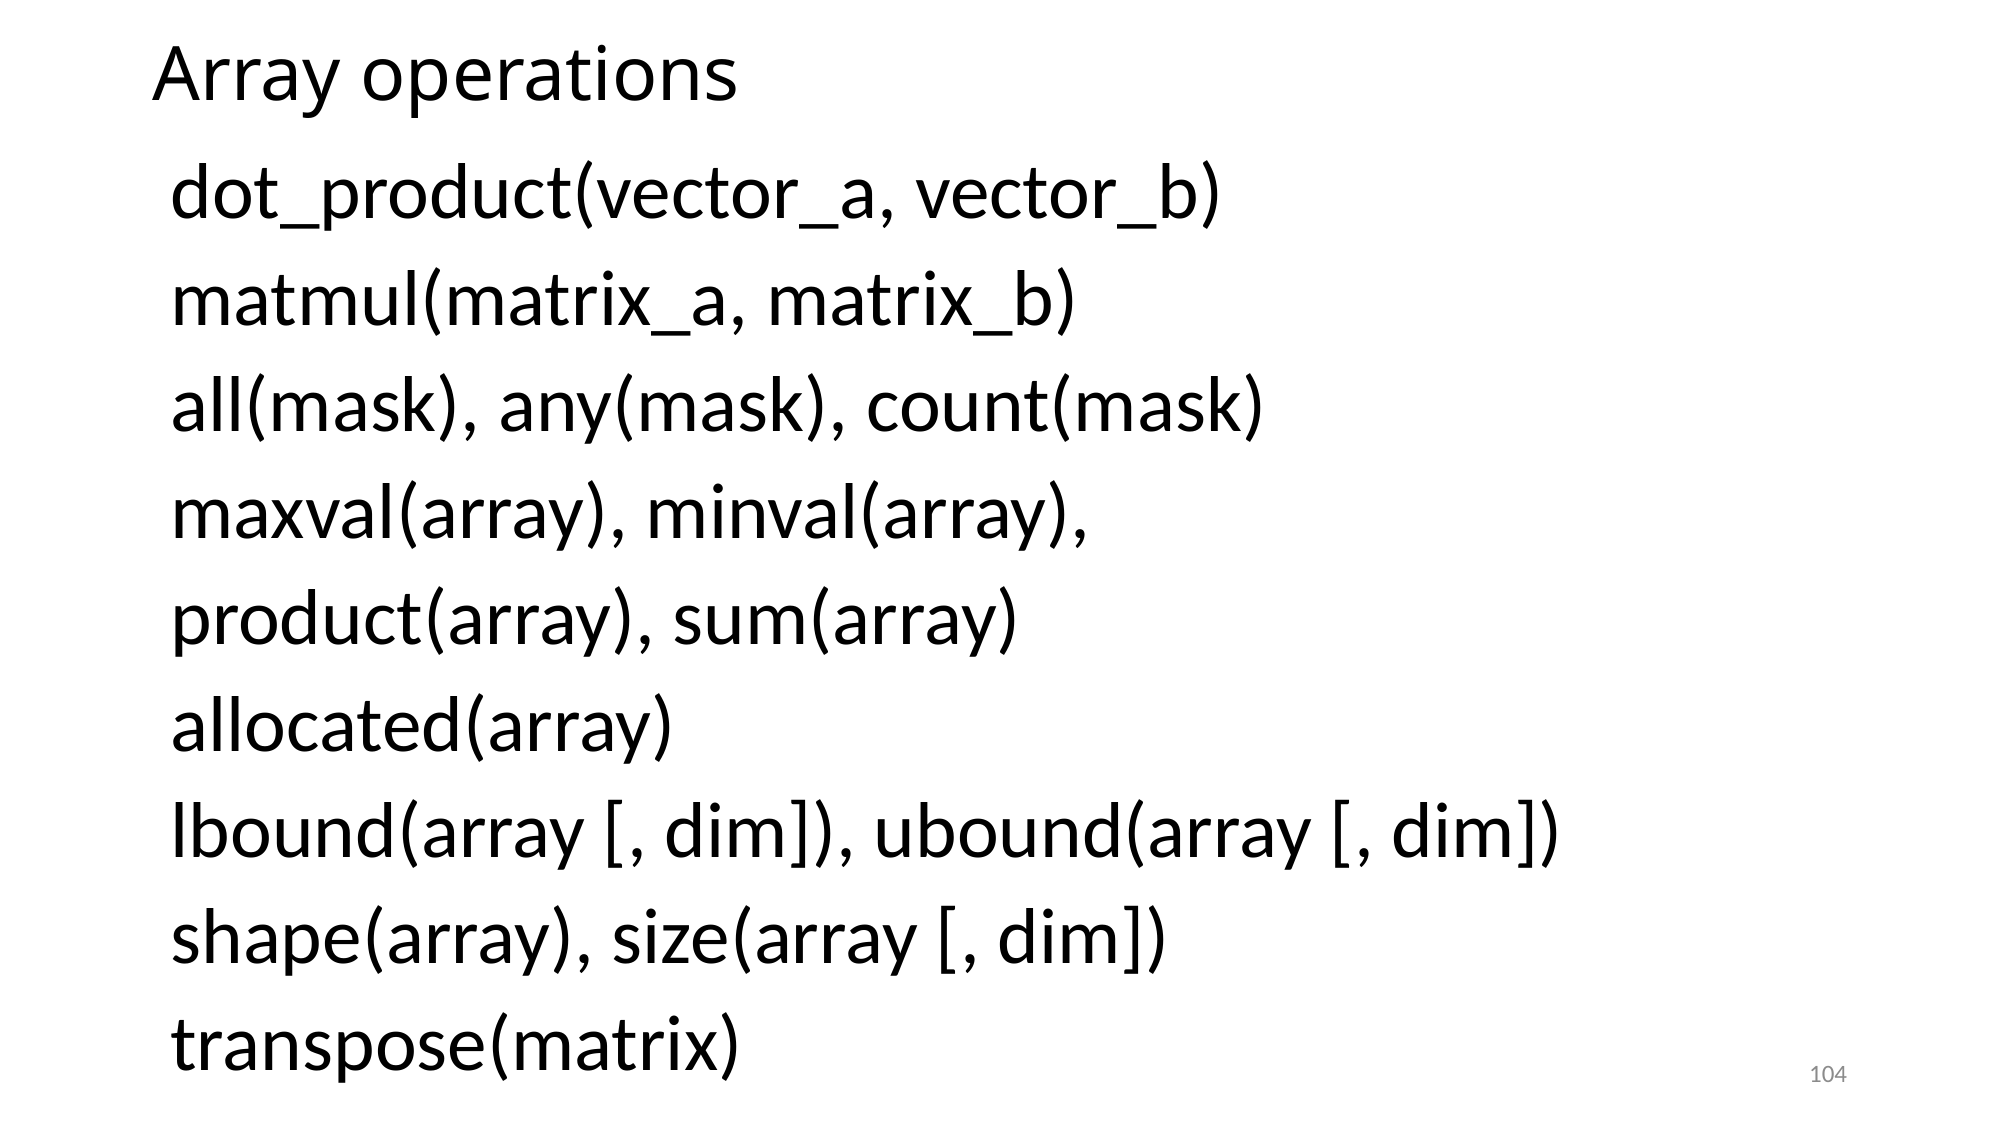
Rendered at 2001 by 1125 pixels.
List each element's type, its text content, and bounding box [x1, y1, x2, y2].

slide_number 104 [1412, 1042, 1863, 1103]
list dot_product(vector_a, vector_b) matmul(matrix_a, matrix_b) all(mask), any(mask), count(mask) maxval(array), minval(array), product(array), sum(array) allocated(array) lbound(array [, dim]), ubound(array [, dim]) shape(array), size(array [, dim]) transpose(matrix) [137, 143, 1863, 1125]
title Array operations [137, 0, 1863, 143]
